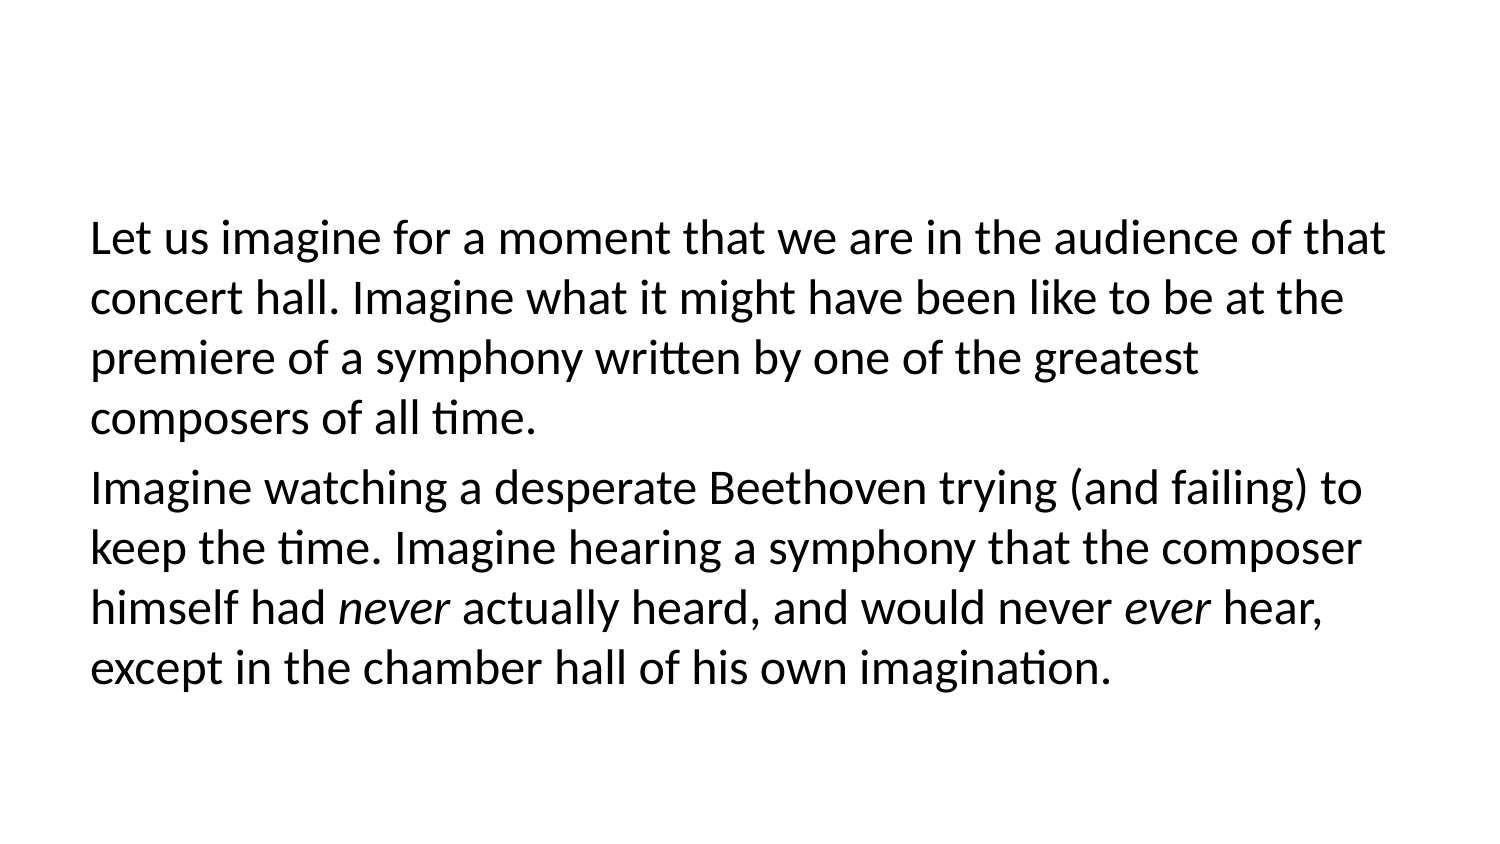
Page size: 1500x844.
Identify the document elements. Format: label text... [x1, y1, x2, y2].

list Let us imagine for a moment that we are in the audience of that concert hall. Imagine what it might have been like to be at the premiere of a symphony written by one of the greatest composers of all time. Imagine watching a desperate Beethoven trying (and failing) to keep the time. Imagine hearing a symphony that the composer himself had never actually heard, and would never ever hear, except in the chamber hall of his own imagination. [75, 196, 1425, 754]
